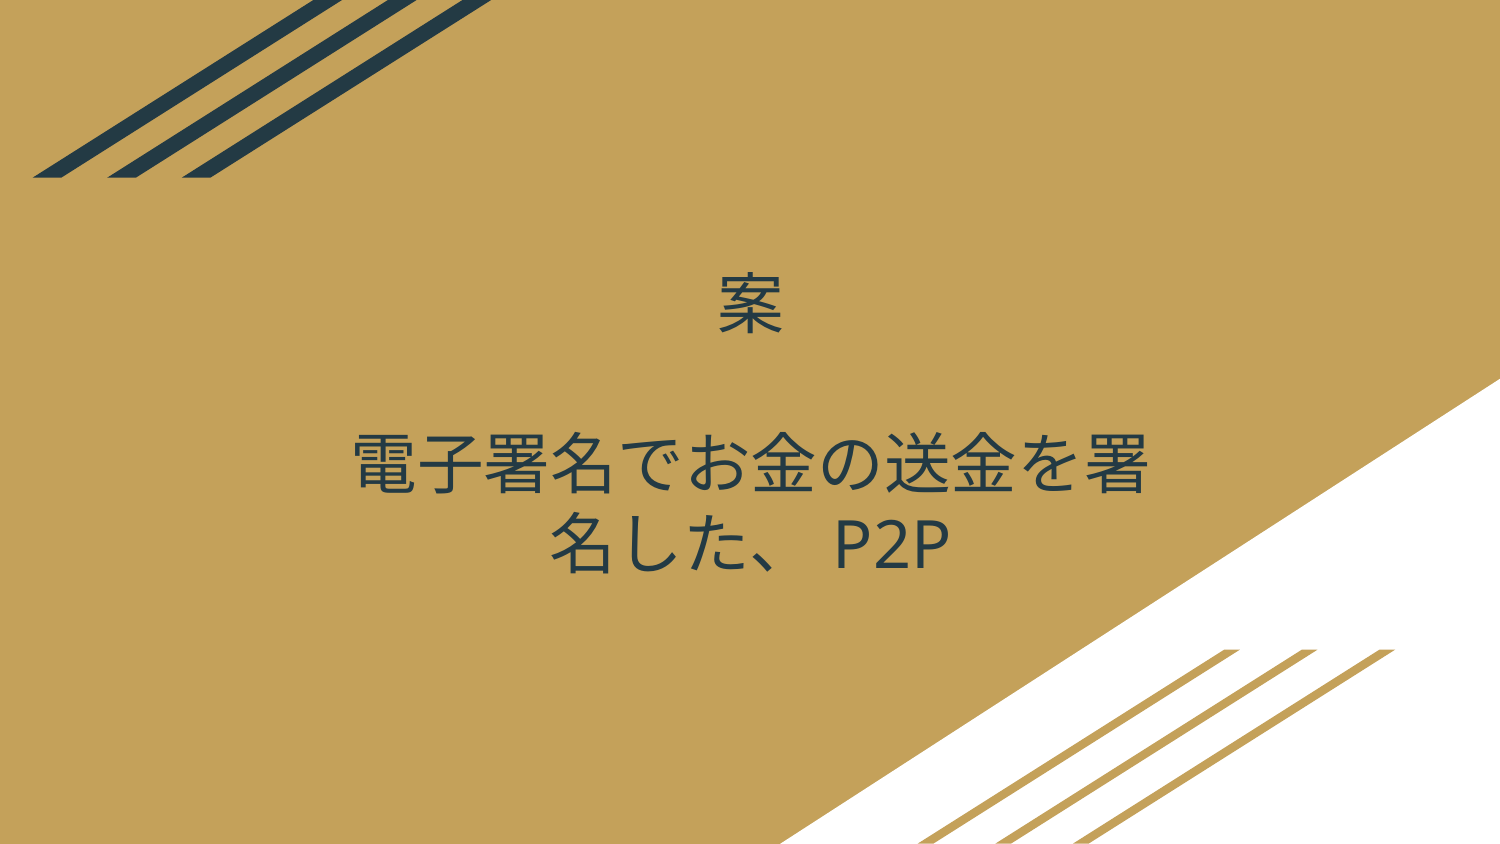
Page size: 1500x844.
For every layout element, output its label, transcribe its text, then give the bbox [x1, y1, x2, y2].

title 案 電子署名でお金の送金を署名した、P2P [309, 286, 1192, 557]
